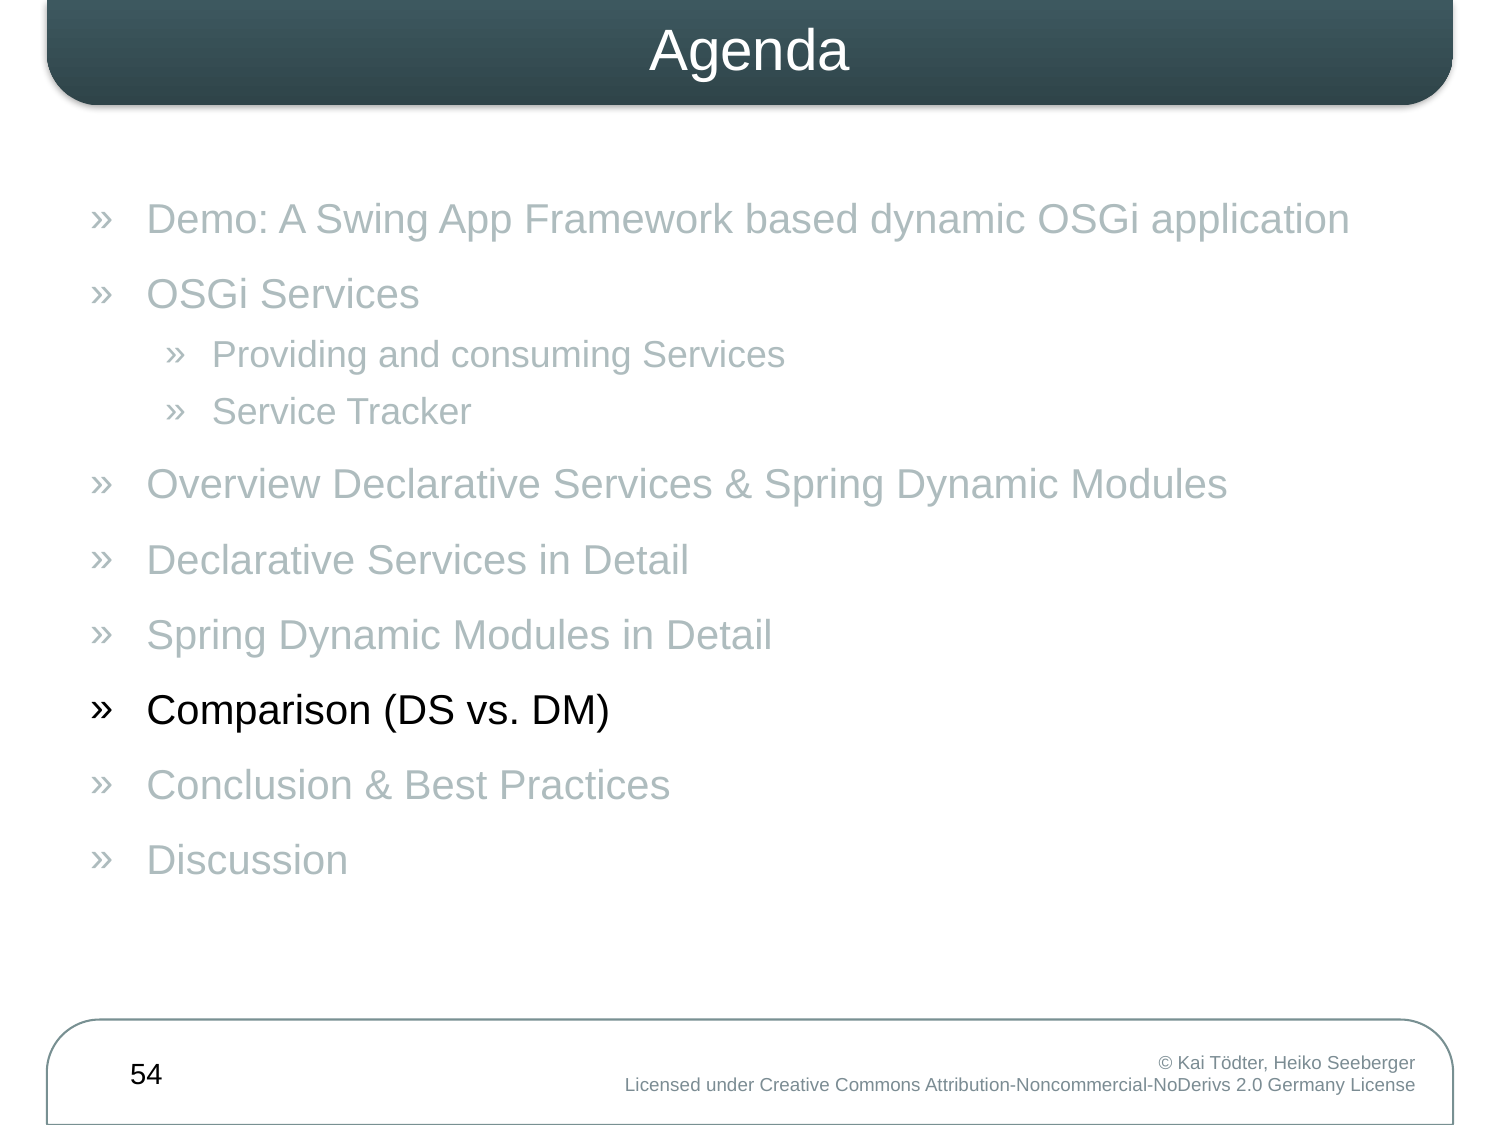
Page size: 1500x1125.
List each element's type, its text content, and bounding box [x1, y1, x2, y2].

slide_number 54 [58, 1042, 235, 1103]
title Agenda [82, 0, 1418, 94]
list Demo: A Swing App Framework based dynamic OSGi application OSGi Services Providing and consuming Services Service Tracker Overview Declarative Services & Spring Dynamic Modules Declarative Services in Detail Spring Dynamic Modules in Detail Comparison (DS vs. DM) Conclusion & Best Practices Discussion [75, 184, 1425, 1000]
